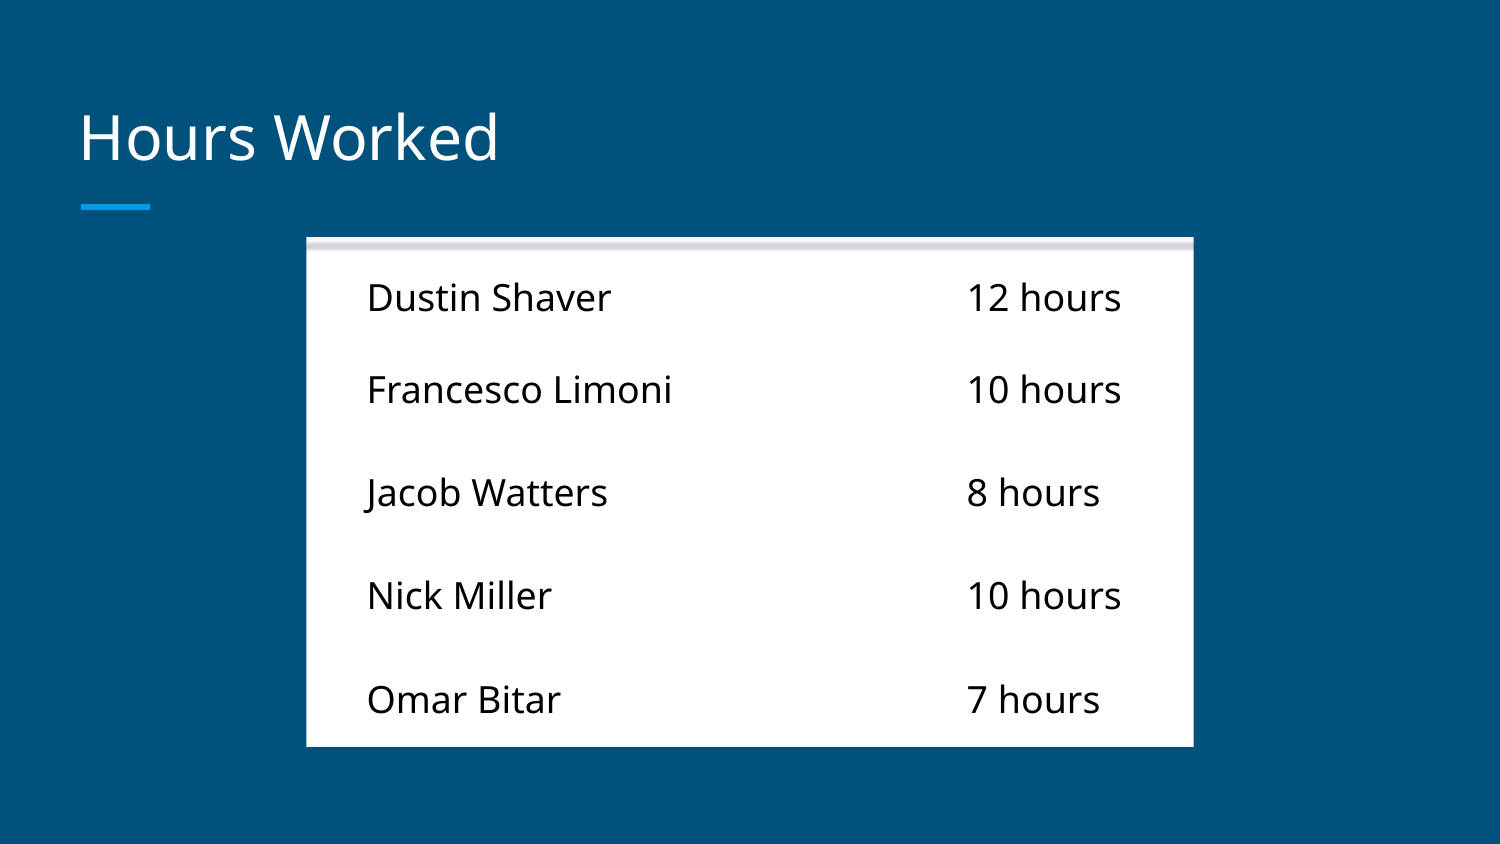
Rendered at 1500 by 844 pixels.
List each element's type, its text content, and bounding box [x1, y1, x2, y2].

list Dustin Shaver 12 hours Francesco Limoni 10 hours Jacob Watters 8 hours Nick Miller 10 hours Omar Bitar 7 hours [332, 251, 1470, 758]
title Hours Worked [63, 75, 1437, 188]
picture [307, 238, 1193, 746]
